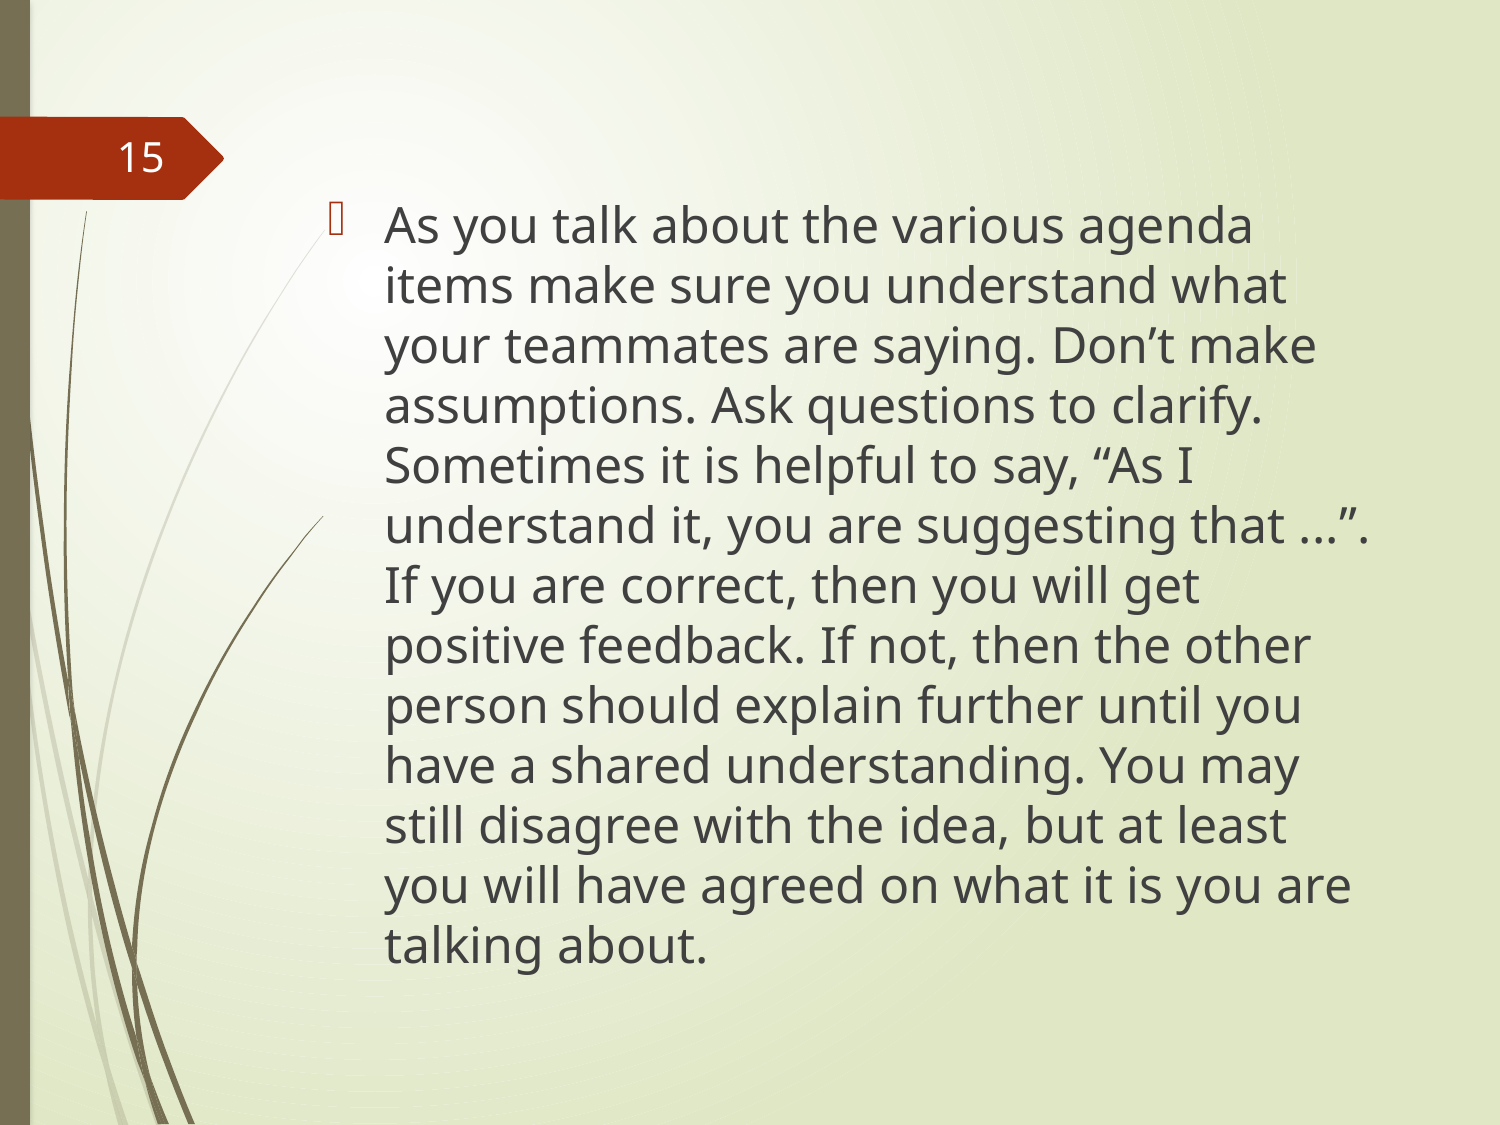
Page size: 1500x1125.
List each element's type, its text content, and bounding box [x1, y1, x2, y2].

list As you talk about the various agenda items make sure you understand what your teammates are saying. Don’t make assumptions. Ask questions to clarify. Sometimes it is helpful to say, “As I understand it, you are suggesting that ...”. If you are correct, then you will get positive feedback. If not, then the other person should explain further until you have a shared understanding. You may still disagree with the idea, but at least you will have agreed on what it is you are talking about. [312, 185, 1388, 1060]
slide_number 15 [83, 129, 180, 190]
